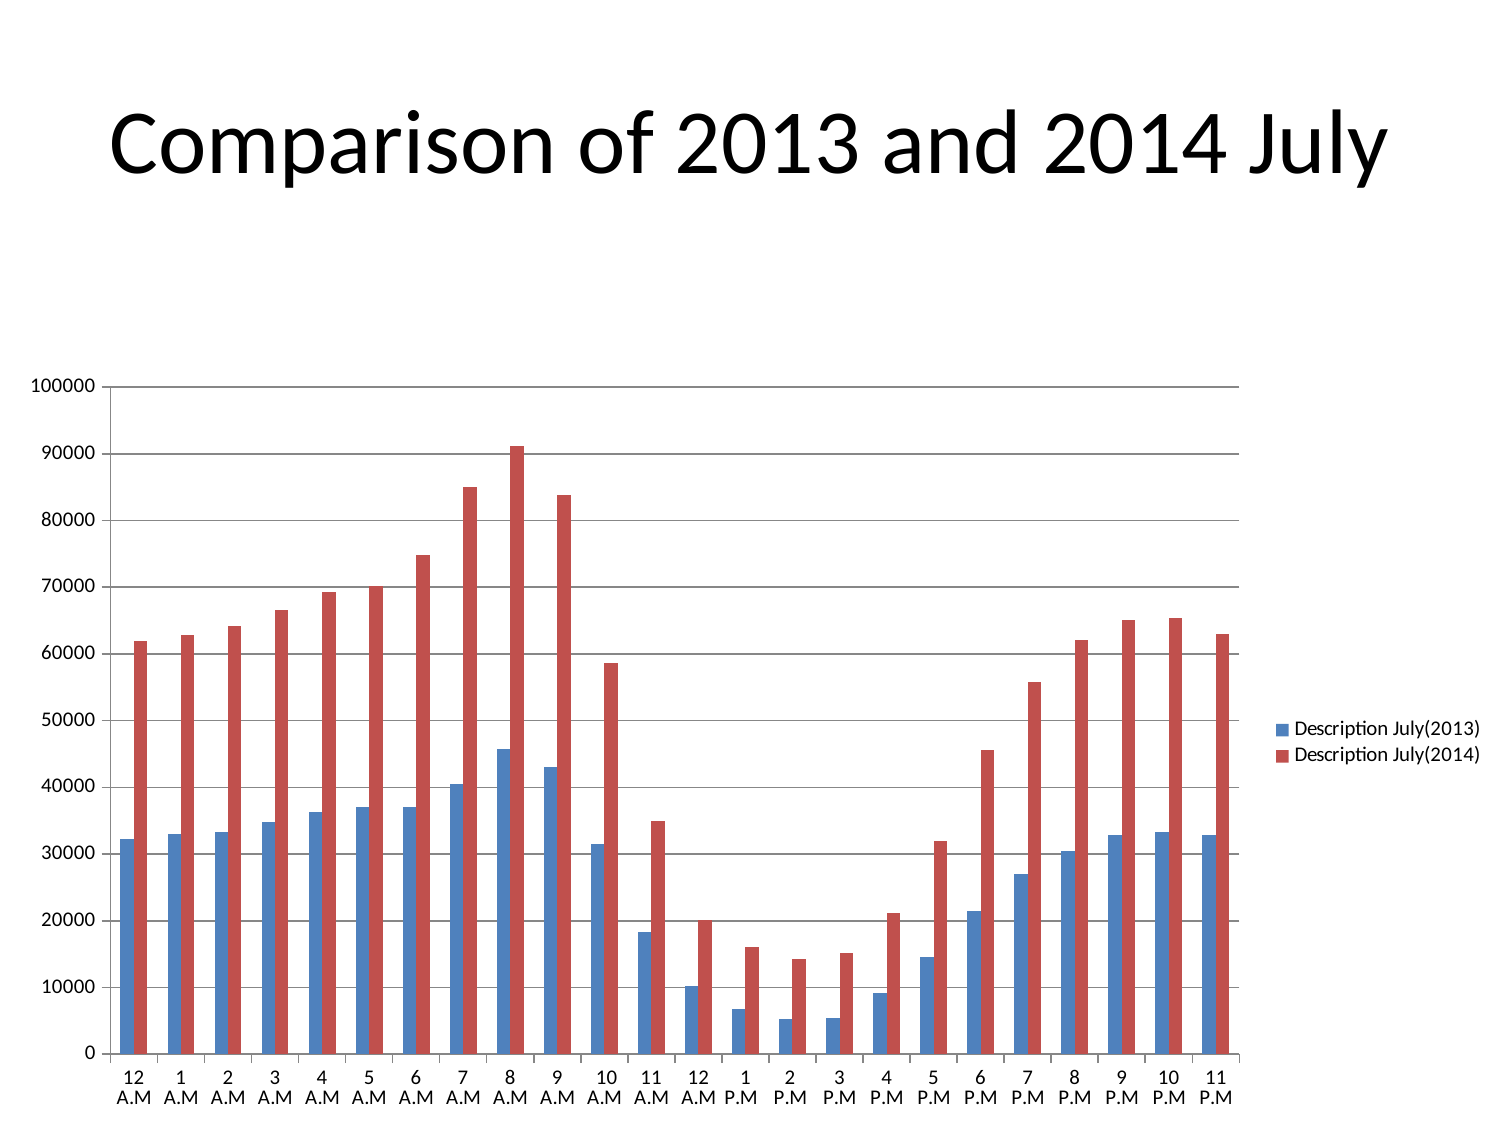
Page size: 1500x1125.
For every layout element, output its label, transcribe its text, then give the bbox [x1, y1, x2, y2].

chart [0, 361, 1500, 1125]
title Comparison of 2013 and 2014 July [75, 45, 1425, 339]
